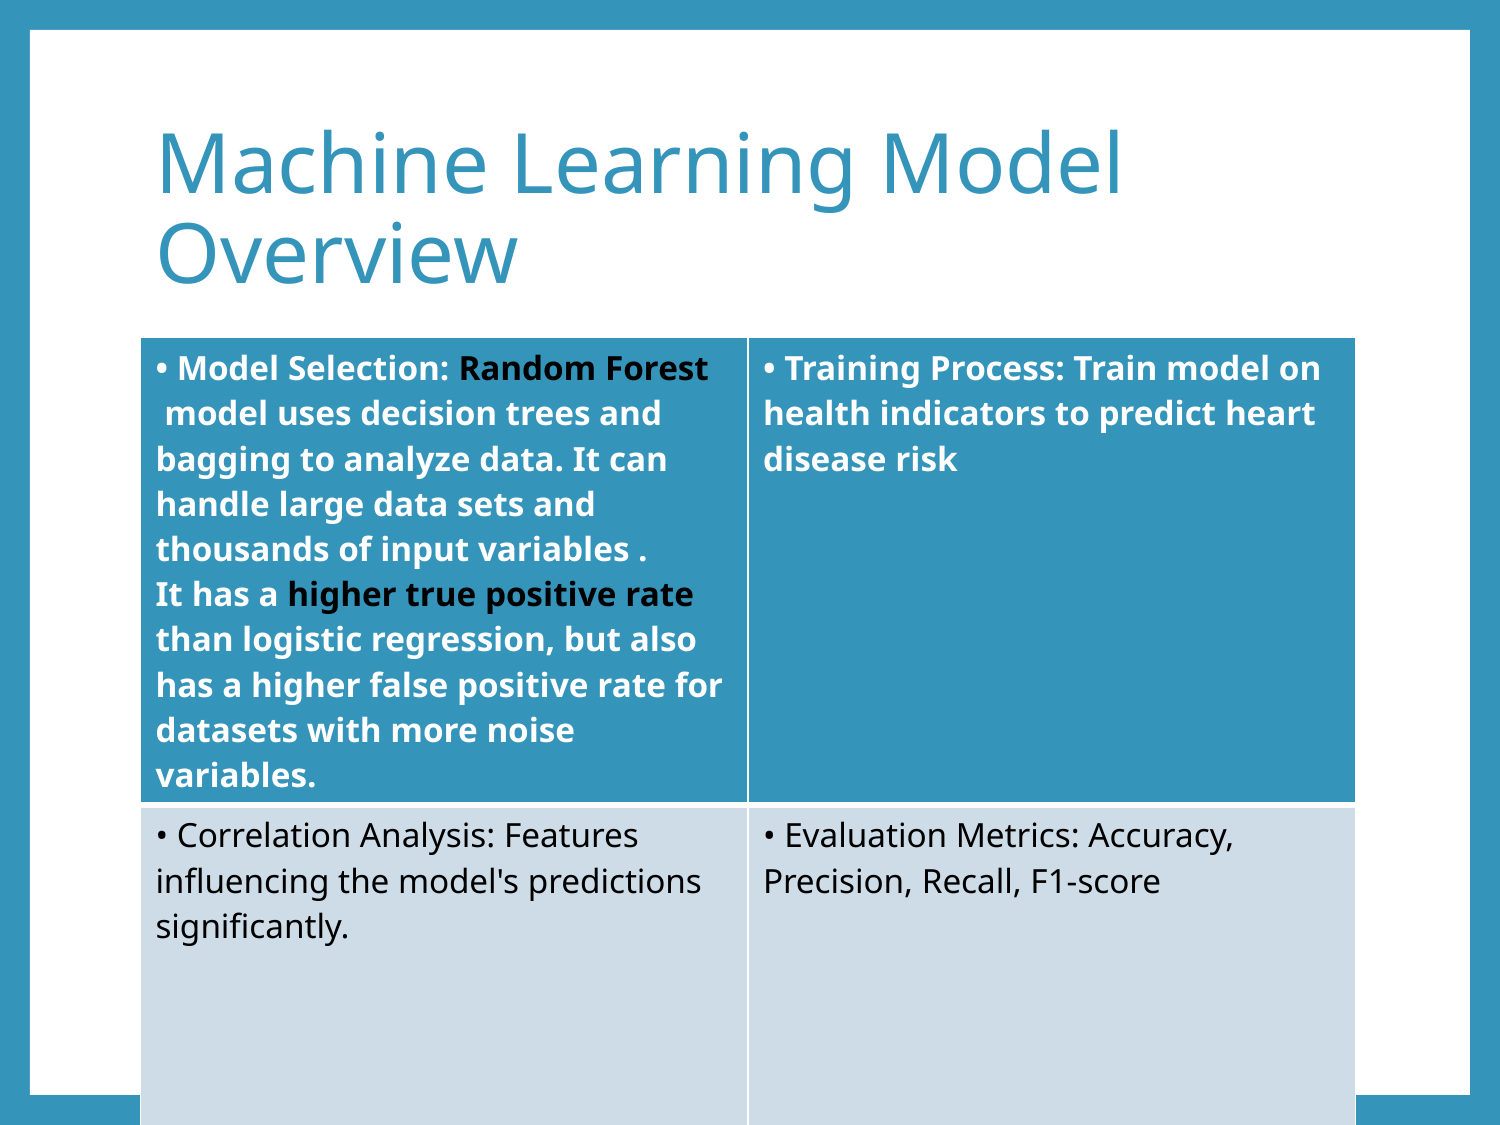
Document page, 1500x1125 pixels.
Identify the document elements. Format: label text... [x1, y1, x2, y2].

table_header • Model Selection: Random Forest model uses decision trees and bagging to analyze data. It can handle large data sets and thousands of input variables . It has a higher true positive rate than logistic regression, but also has a higher false positive rate for datasets with more noise variables. [141, 338, 747, 802]
table_cell • Evaluation Metrics: Accuracy, Precision, Recall, F1-score [749, 808, 1355, 1125]
table_header • Training Process: Train model on health indicators to predict heart disease risk [749, 338, 1355, 802]
table_cell • Correlation Analysis: Features influencing the model's predictions significantly. [141, 808, 747, 1125]
title Machine Learning Model Overview [140, 99, 1356, 323]
